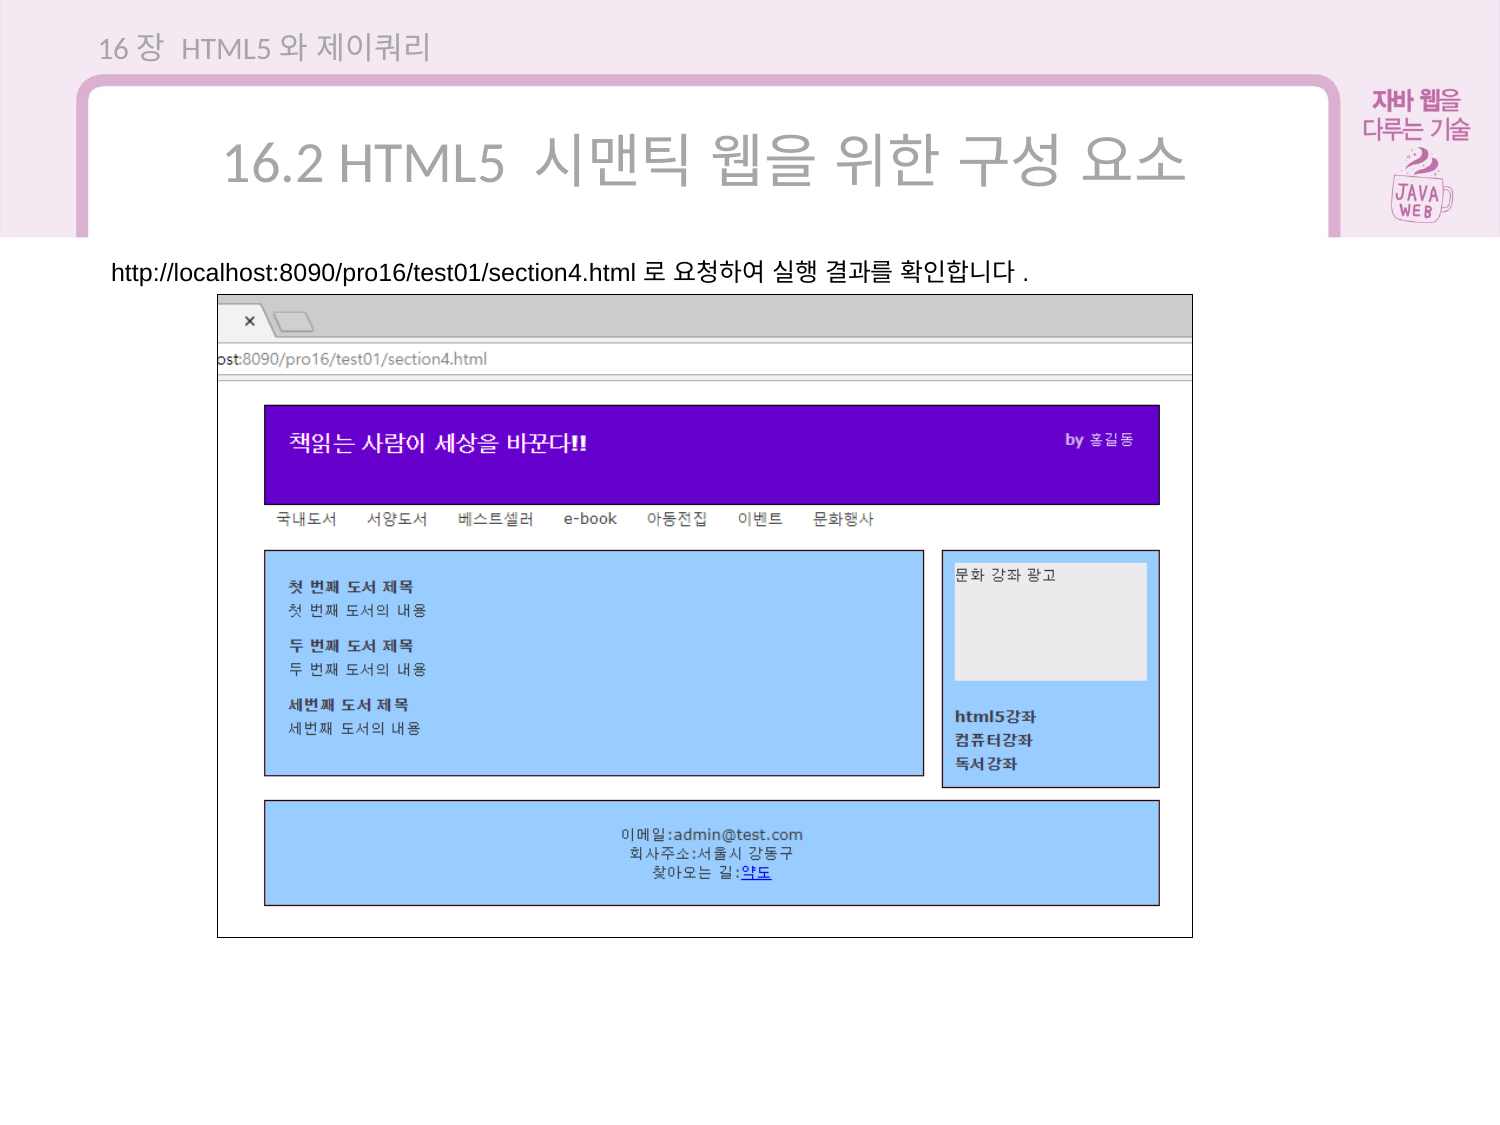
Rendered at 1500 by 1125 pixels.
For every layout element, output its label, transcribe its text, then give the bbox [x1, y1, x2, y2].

text_box http://localhost:8090/pro16/test01/section4.html로 요청하여 실행 결과를 확인합니다. [96, 249, 1243, 295]
text_box 16.2 HTML5 시맨틱 웹을 위한 구성 요소 [112, 117, 1297, 202]
picture [0, 0, 1500, 1125]
text_box 16장 HTML5와 제이쿼리 [82, 0, 1133, 74]
